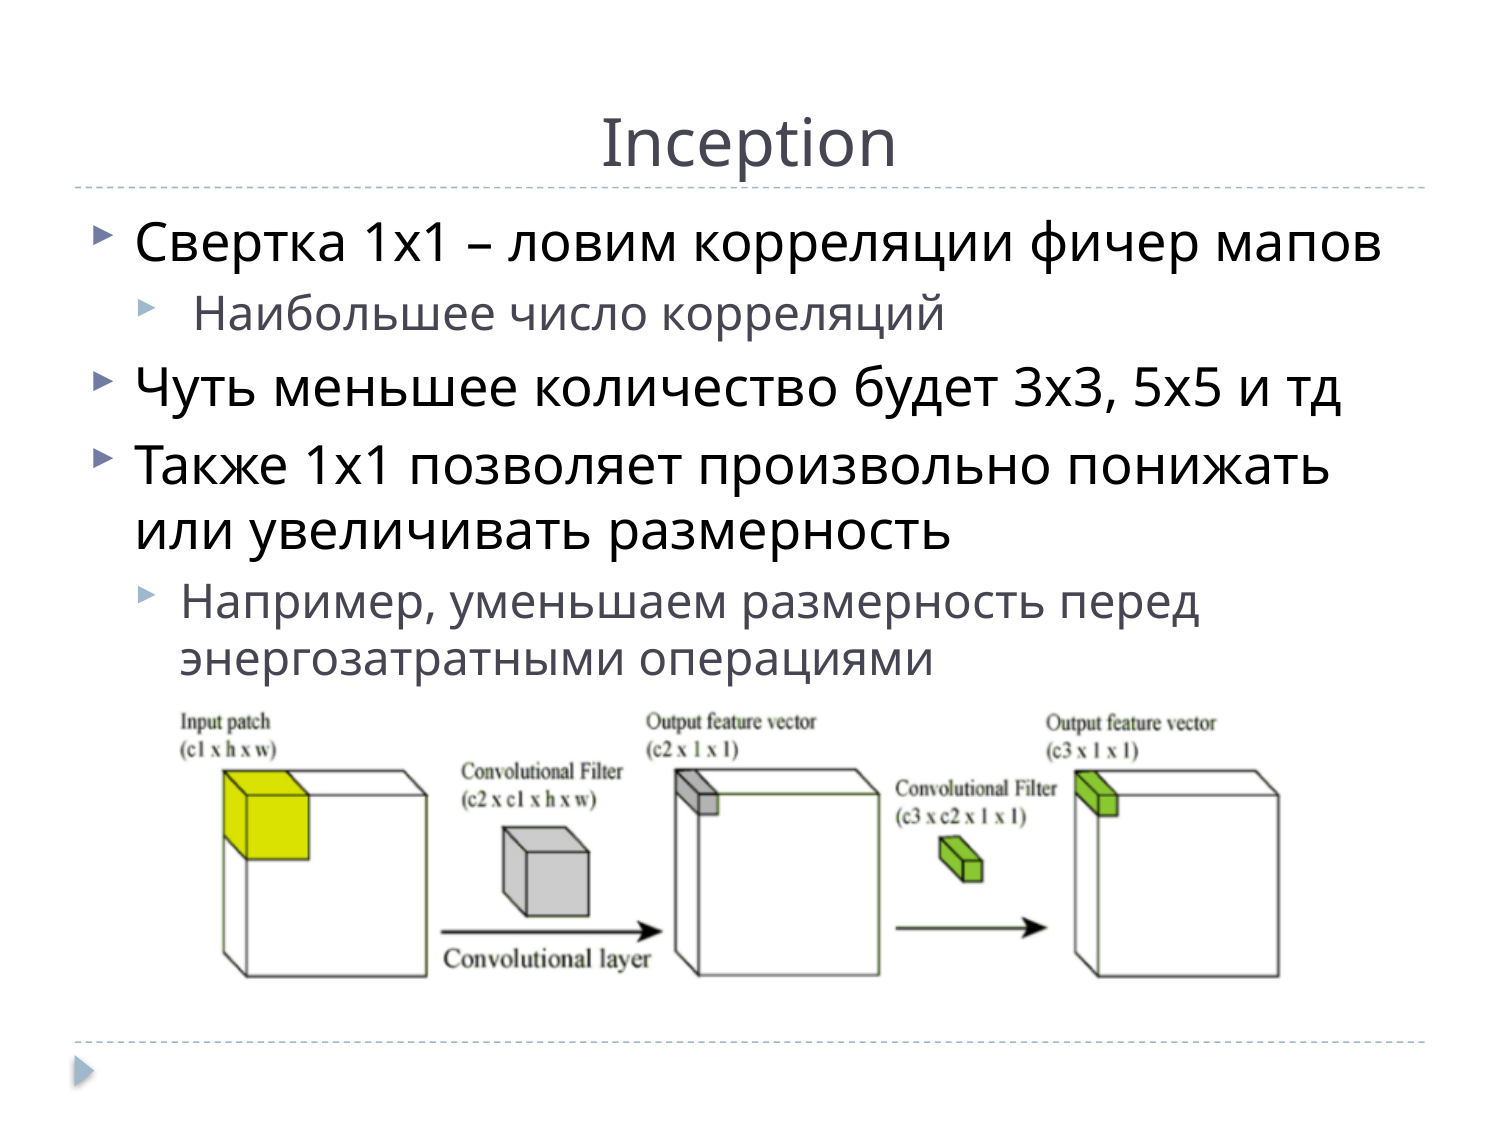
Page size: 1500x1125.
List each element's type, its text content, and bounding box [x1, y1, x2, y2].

list Свертка 1х1 – ловим корреляции фичер мапов Наибольшее число корреляций Чуть меньшее количество будет 3х3, 5х5 и тд Также 1x1 позволяет произвольно понижать или увеличивать размерность Например, уменьшаем размерность перед энергозатратными операциями [75, 200, 1425, 1010]
title Inception [75, 24, 1425, 188]
picture [175, 702, 1323, 993]
